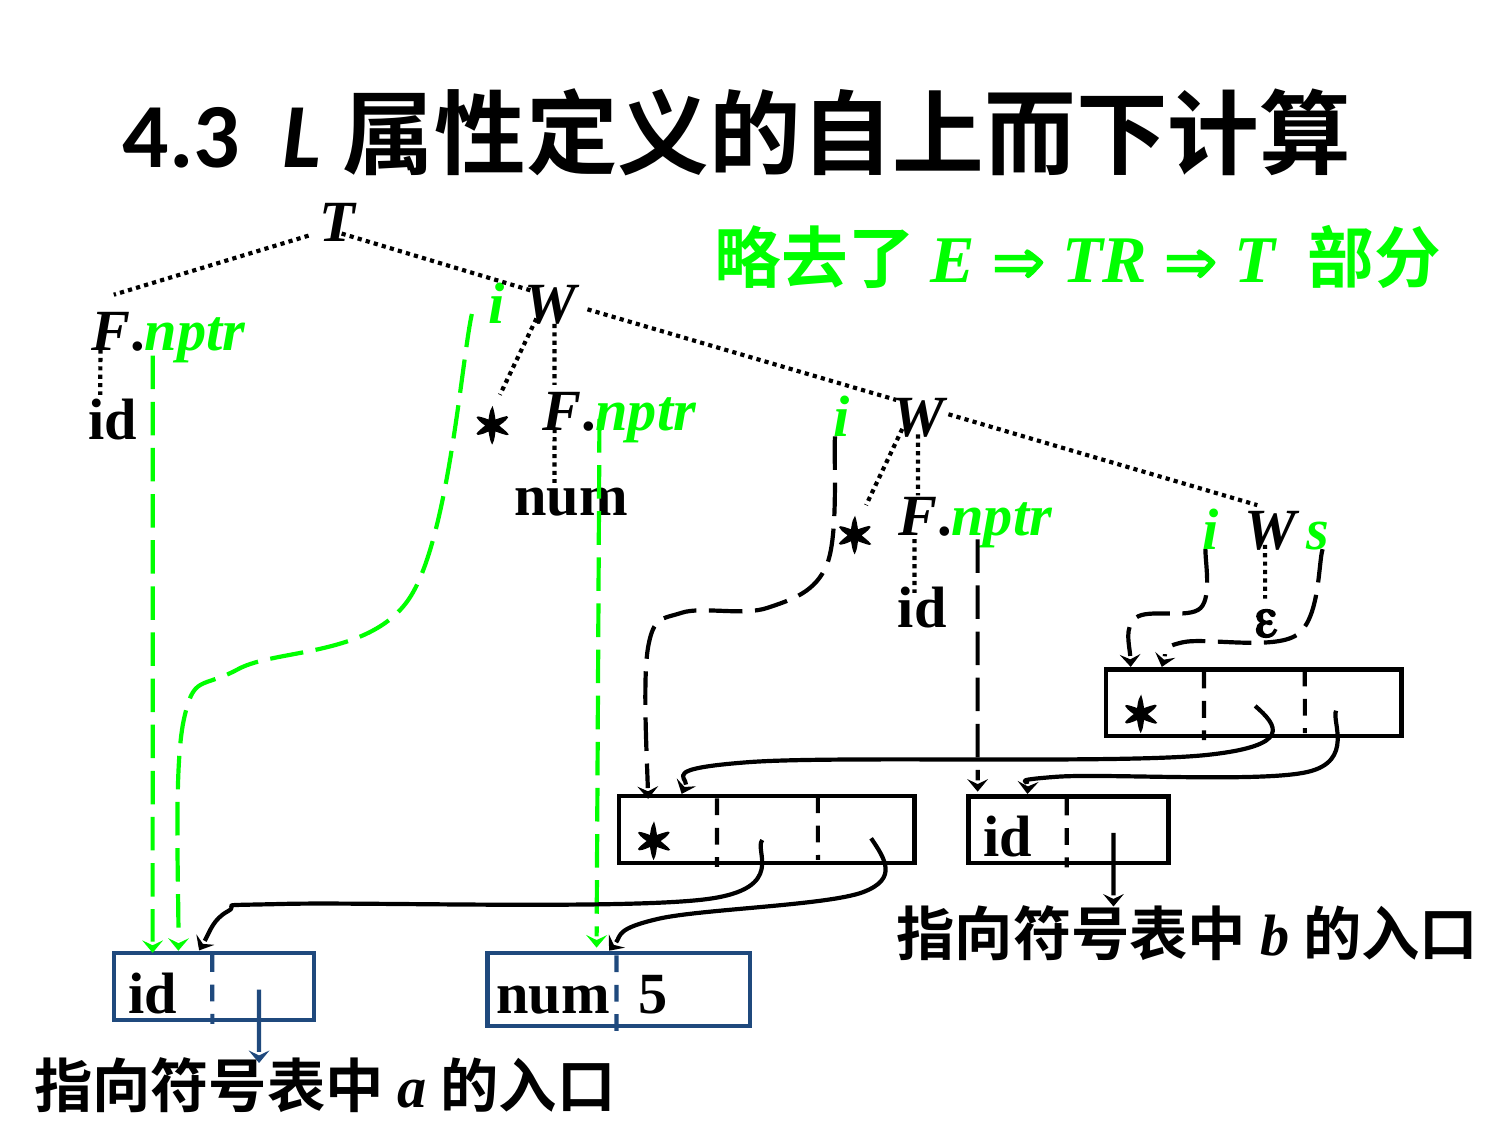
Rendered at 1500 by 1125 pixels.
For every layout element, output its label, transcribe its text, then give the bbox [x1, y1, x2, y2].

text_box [24, 180, 1488, 1107]
title 4.3 L属性定义的自上而下计算 [50, 37, 1425, 179]
